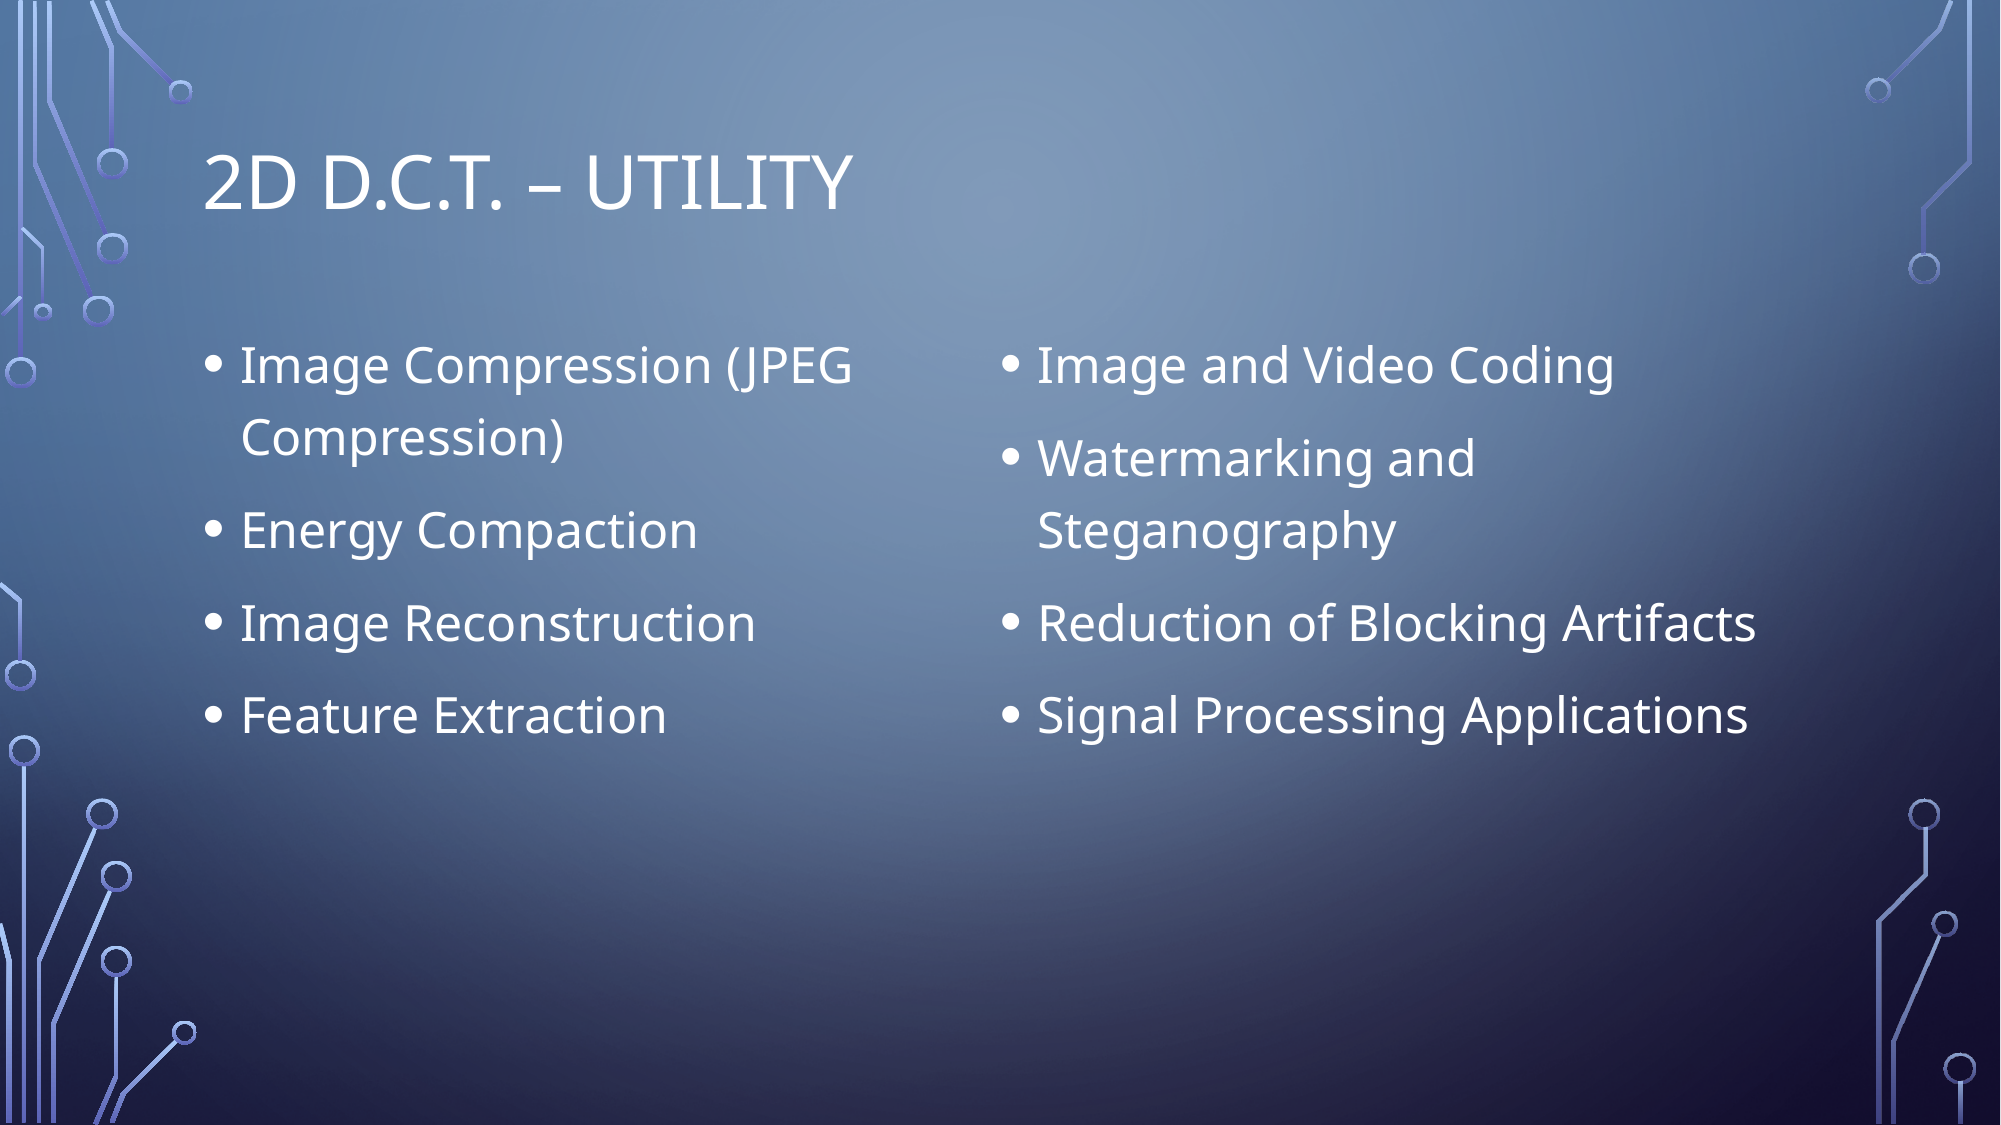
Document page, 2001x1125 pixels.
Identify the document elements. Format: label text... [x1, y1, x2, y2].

title 2D D.C.T. – Utility [187, 101, 1813, 270]
list Image Compression (JPEG Compression) Energy Compaction Image Reconstruction Feature Extraction Image and Video Coding Watermarking and Steganography Reduction of Blocking Artifacts Signal Processing Applications [187, 313, 1813, 812]
